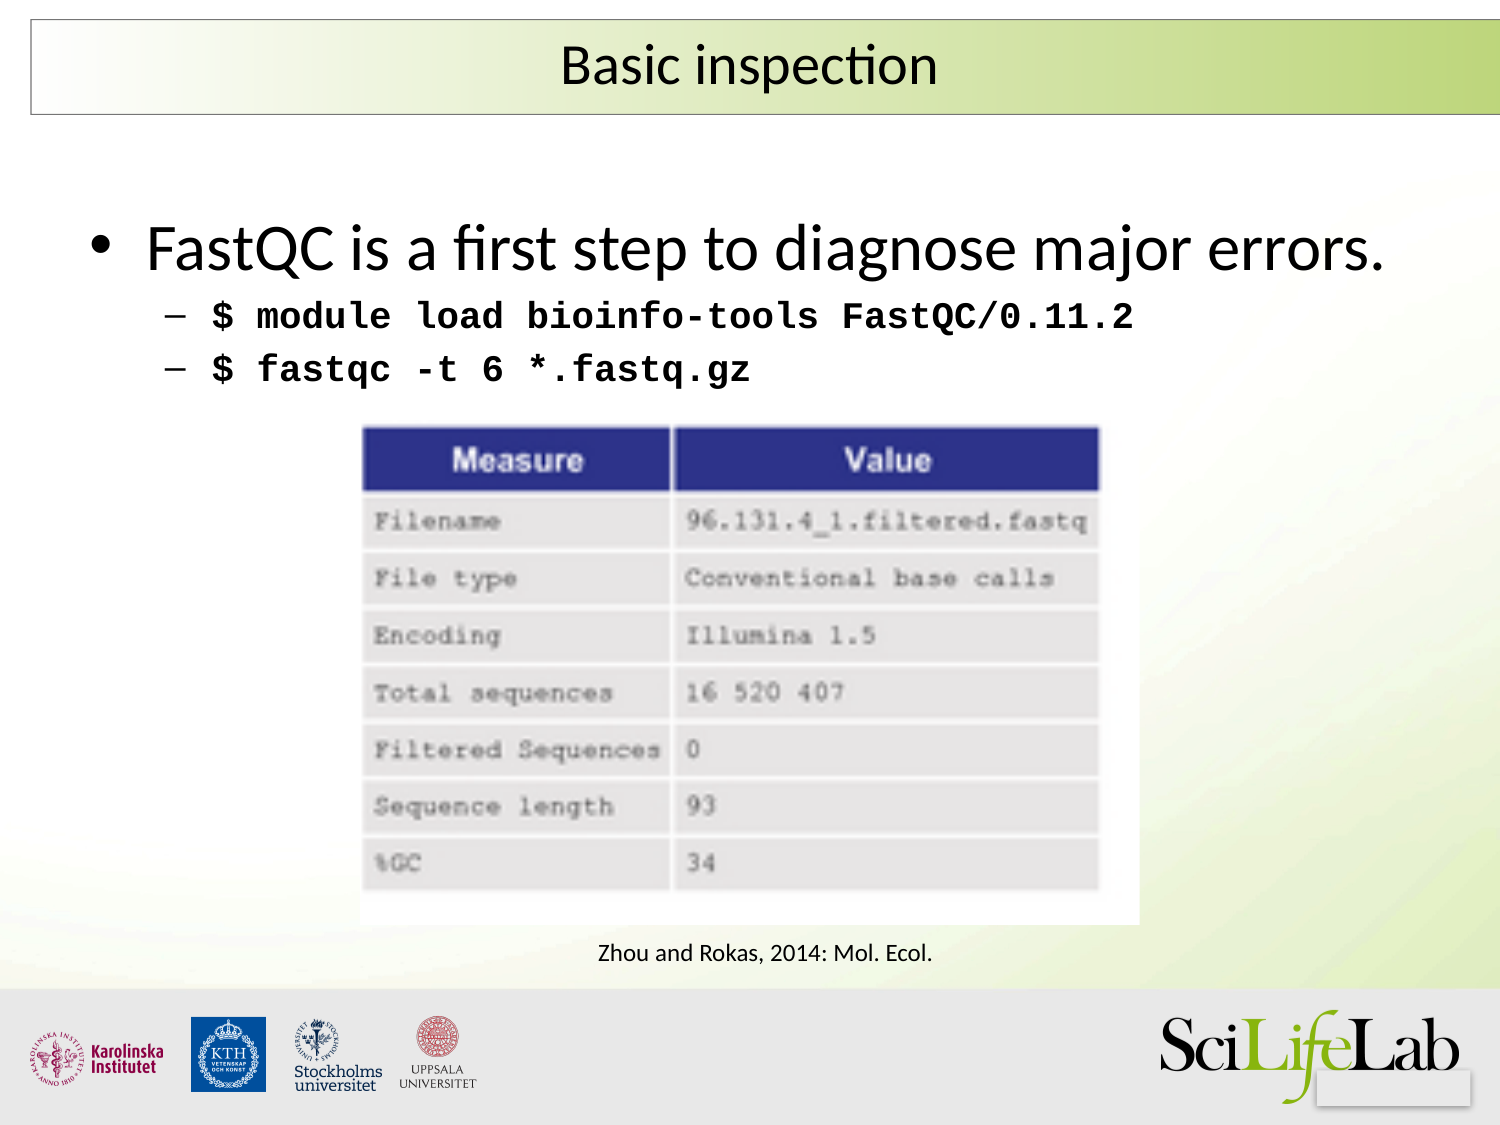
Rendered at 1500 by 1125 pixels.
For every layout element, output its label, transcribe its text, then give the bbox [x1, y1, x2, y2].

text_box Zhou and Rokas, 2014: Mol. Ecol. [583, 933, 949, 974]
picture [0, 0, 1500, 1125]
list FastQC is a first step to diagnose major errors. $ module load bioinfo-tools FastQC/0.11.2 $ fastqc -t 6 *.fastq.gz [75, 196, 1425, 1005]
title Basic inspection [75, 19, 1425, 114]
